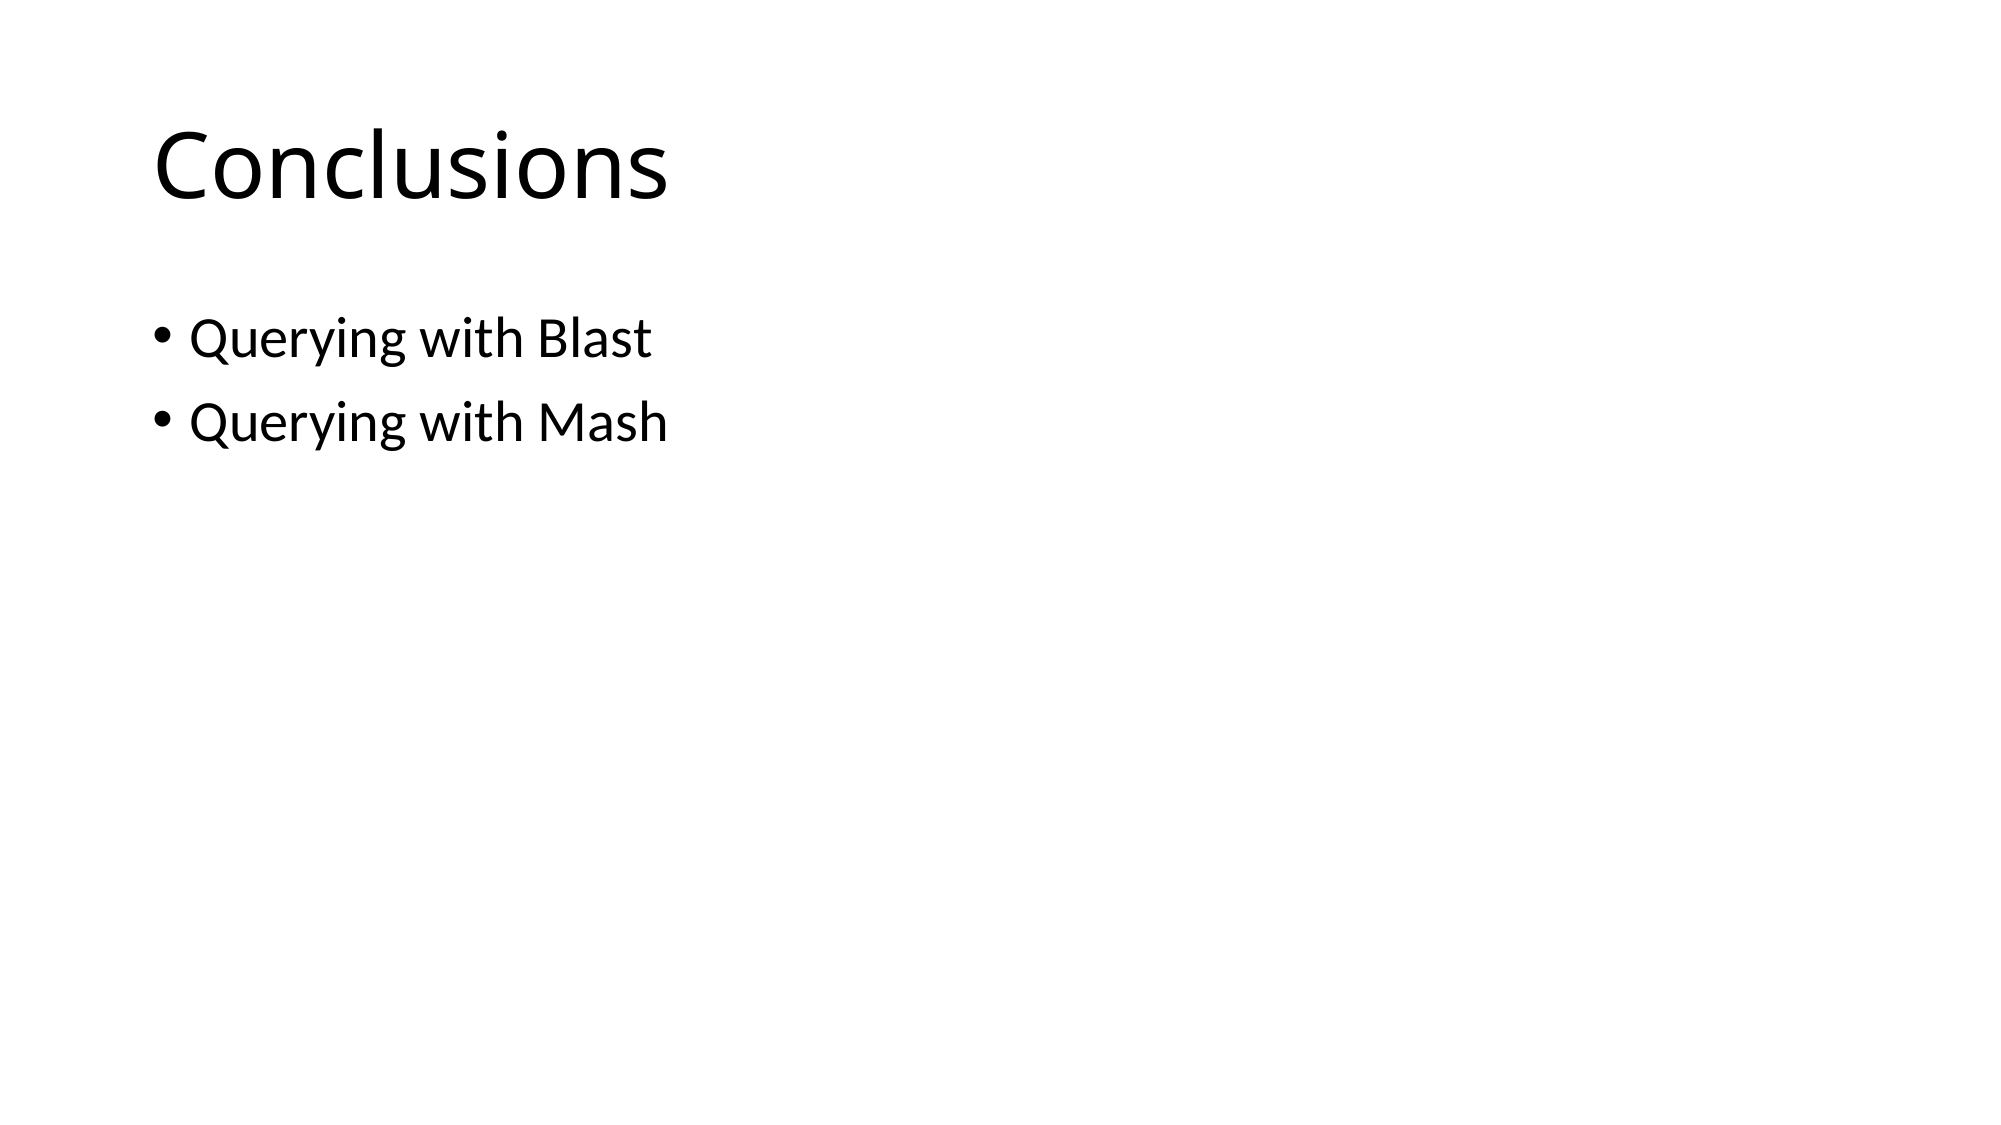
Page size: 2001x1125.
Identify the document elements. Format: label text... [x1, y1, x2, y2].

title Conclusions [137, 59, 1863, 278]
list Querying with Blast Querying with Mash [137, 299, 1863, 1014]
